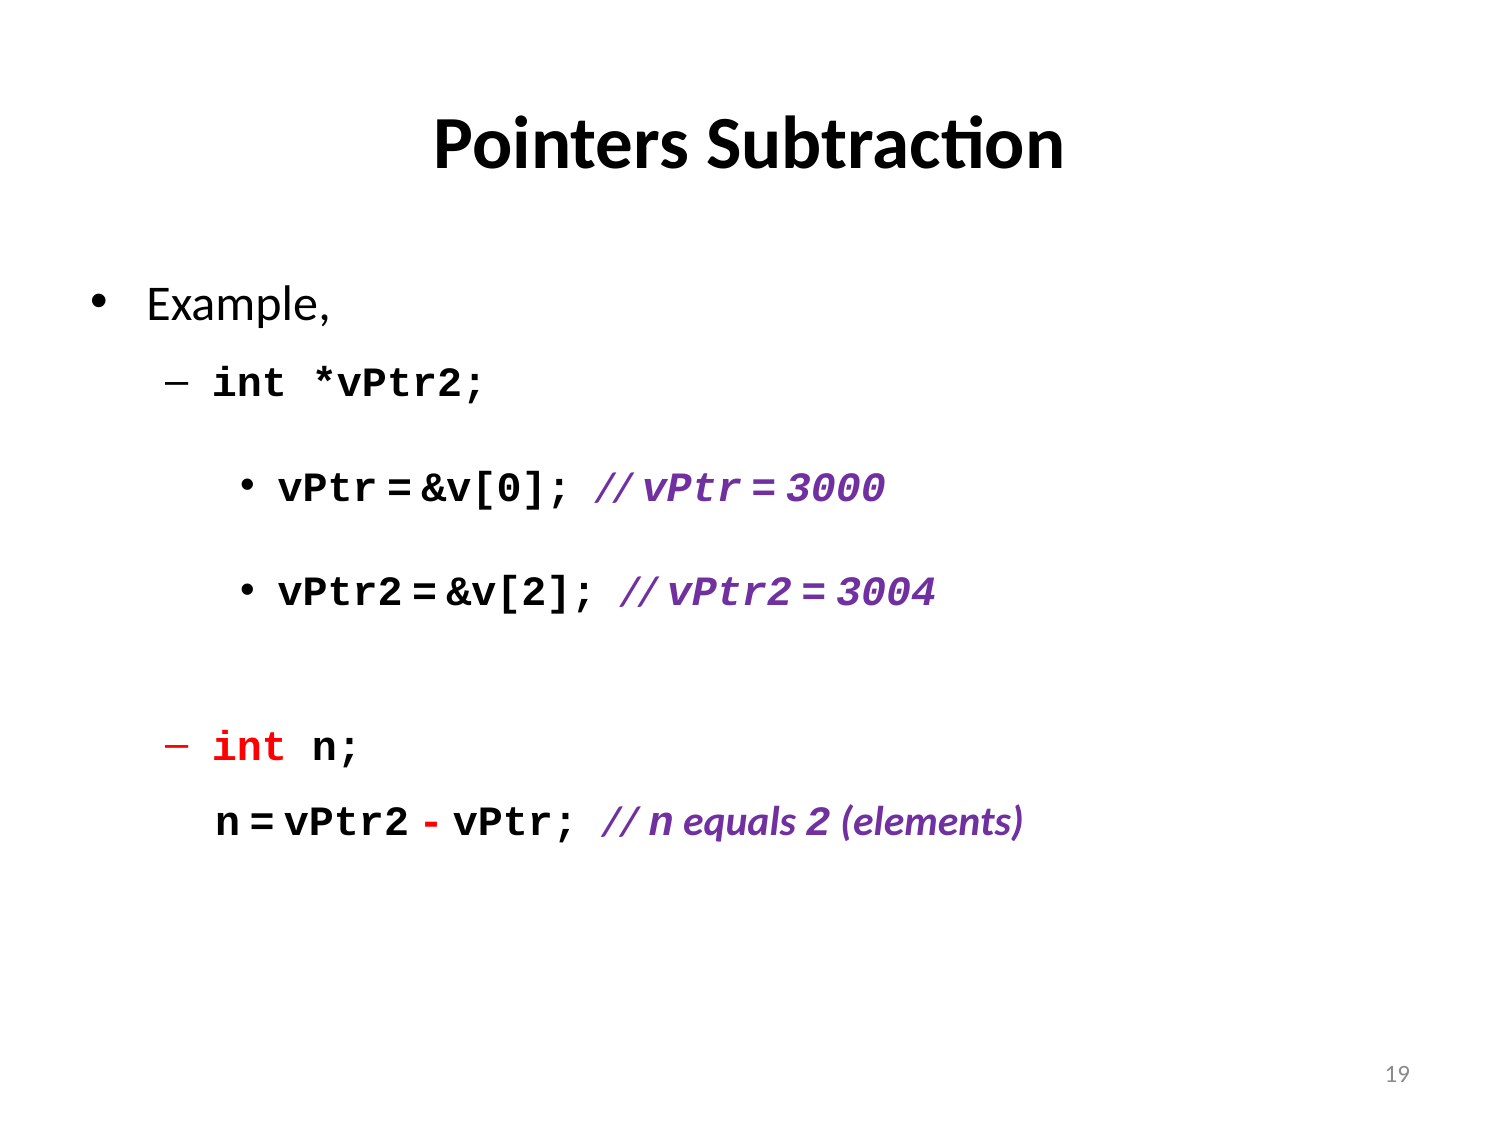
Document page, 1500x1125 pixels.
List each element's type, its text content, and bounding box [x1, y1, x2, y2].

list Example, int *vPtr2; vPtr = &v[0]; // vPtr = 3000 vPtr2 = &v[2]; // vPtr2 = 3004 int n; n = vPtr2 - vPtr; // n equals 2 (elements) [75, 262, 1425, 1005]
slide_number 19 [1074, 1042, 1425, 1103]
title Pointers Subtraction [75, 45, 1425, 233]
